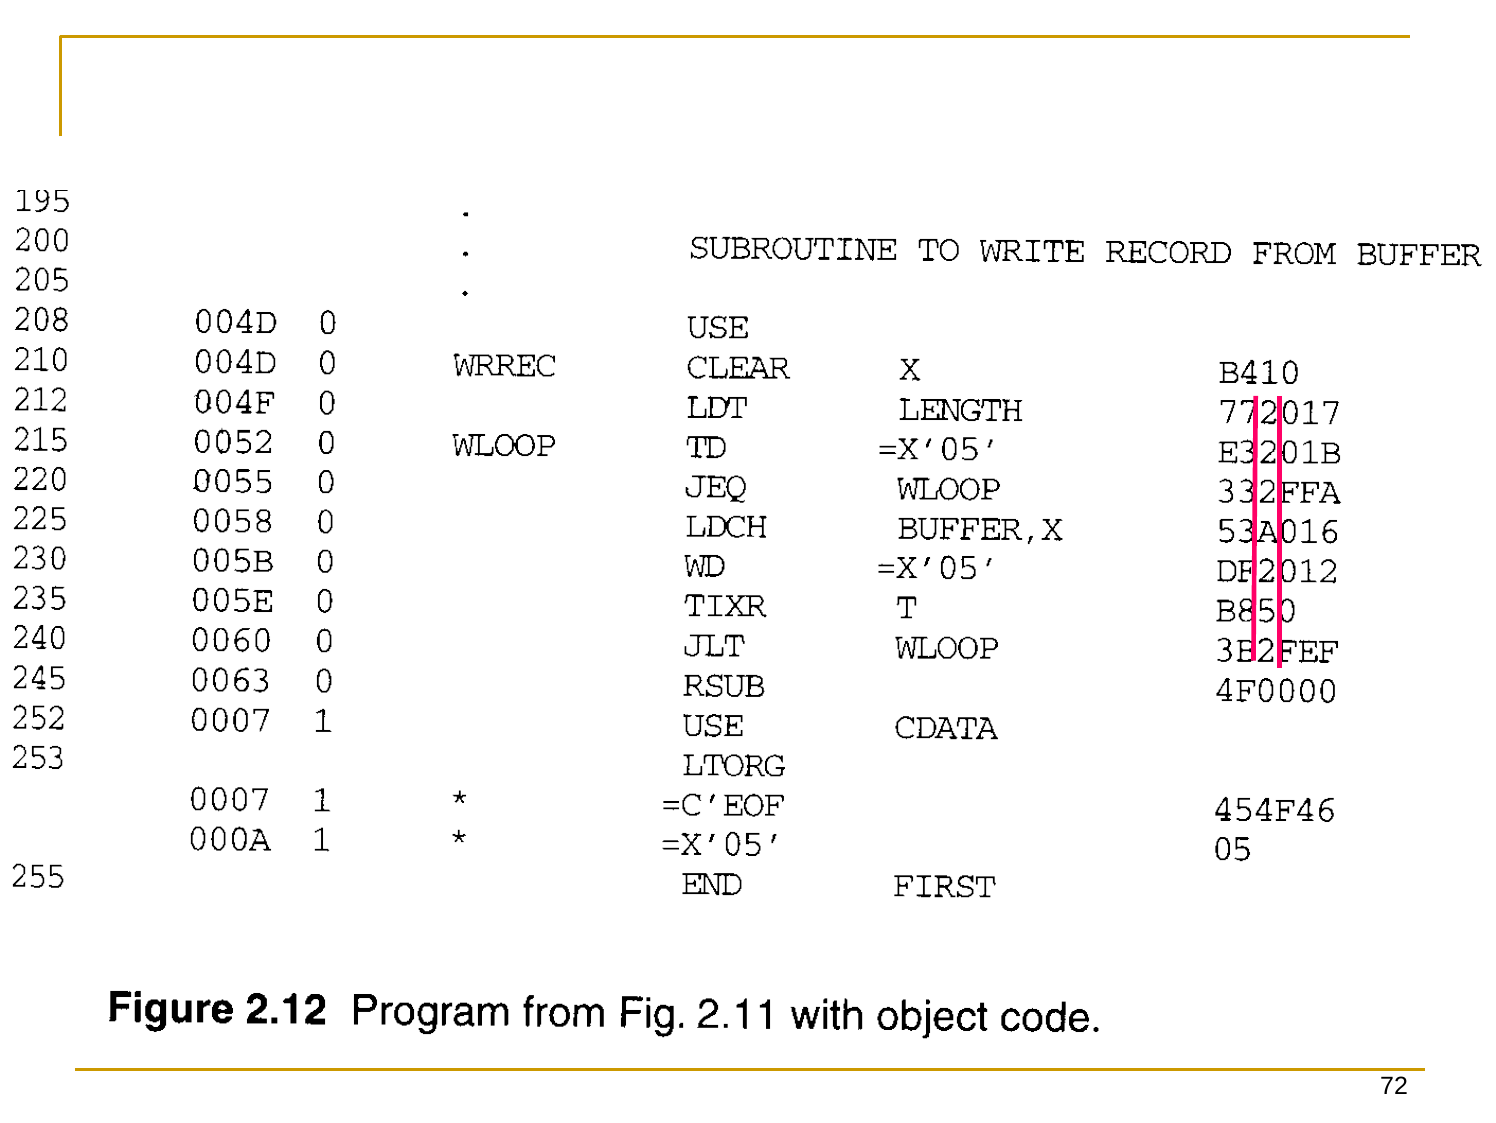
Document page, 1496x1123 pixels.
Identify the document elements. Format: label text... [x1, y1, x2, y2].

slide_number 72 [1376, 1069, 1413, 1123]
text_box [0, 190, 1496, 1064]
